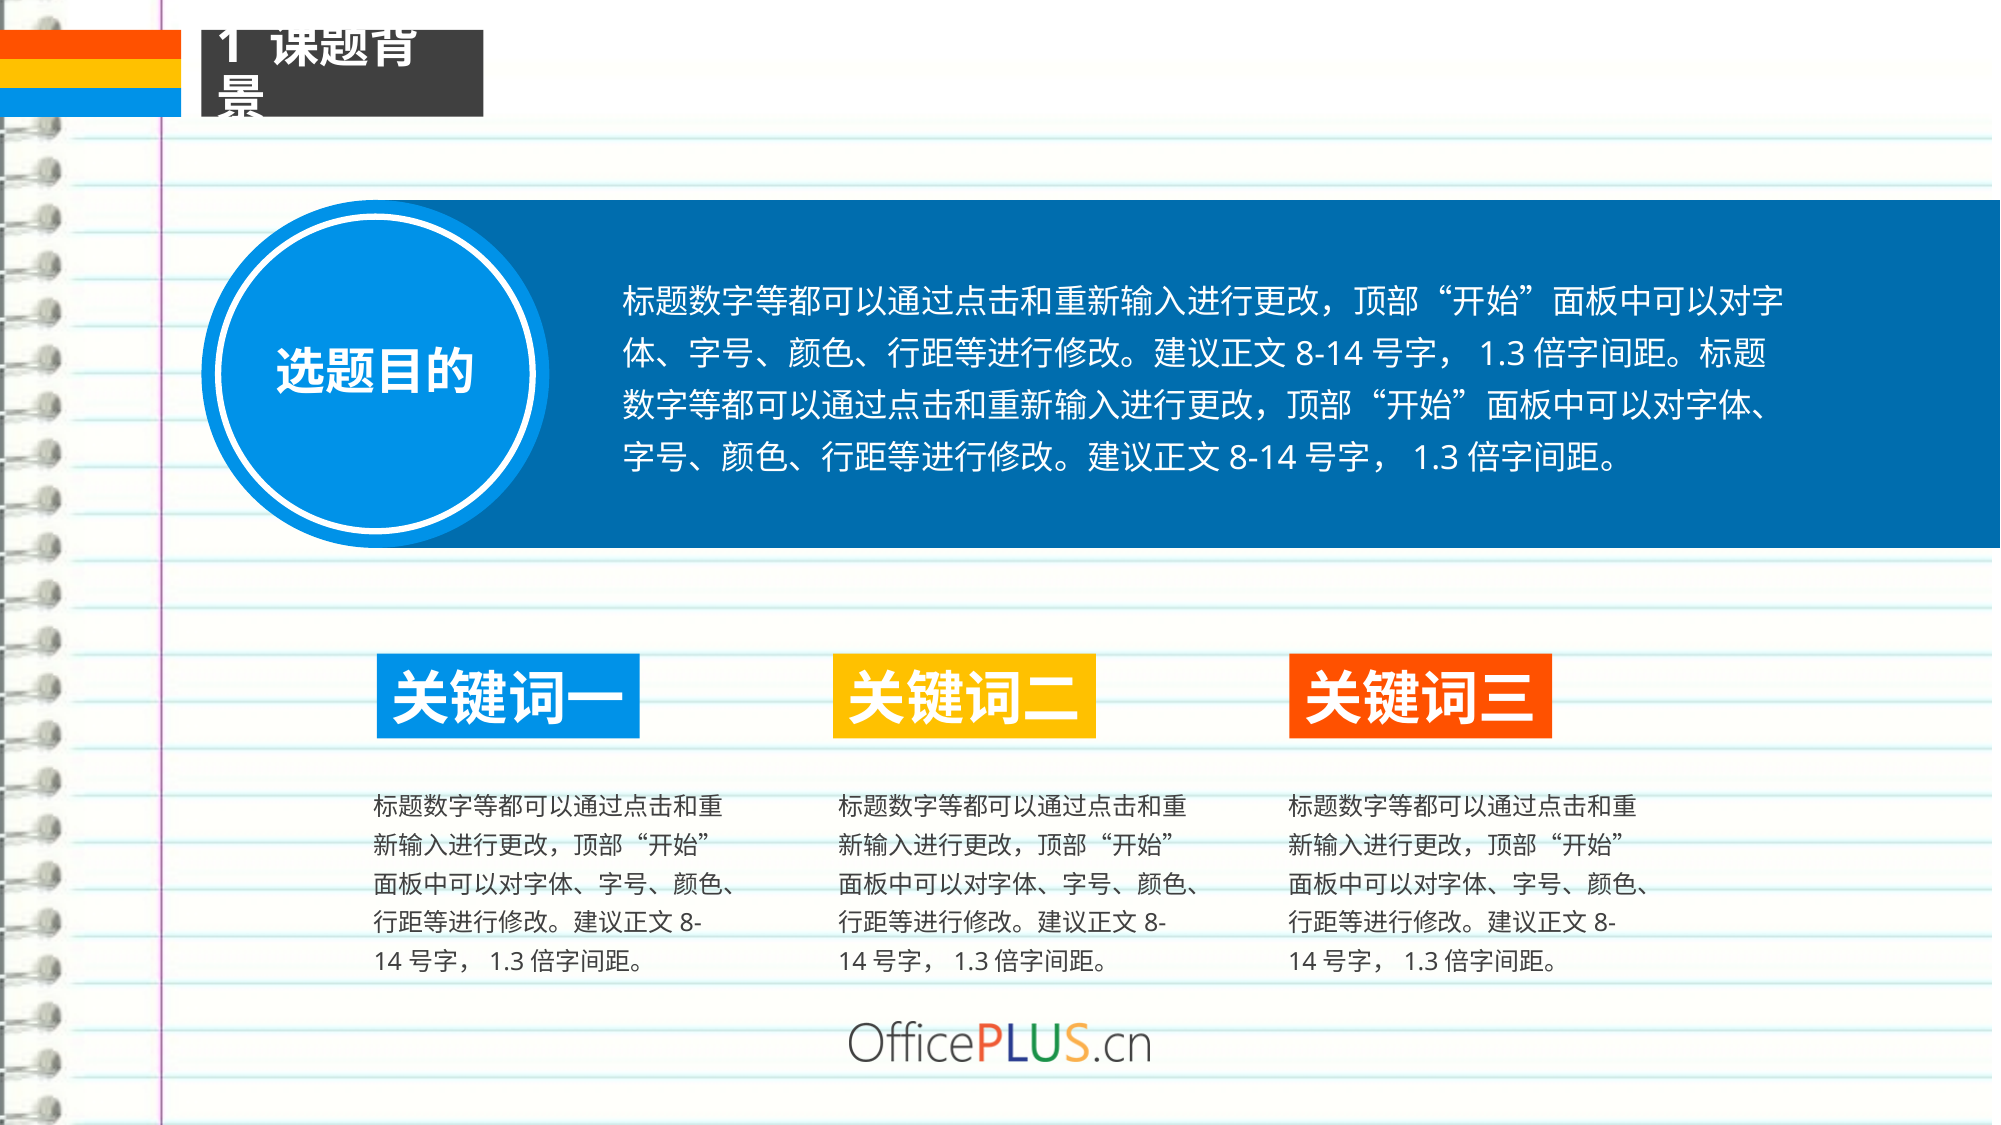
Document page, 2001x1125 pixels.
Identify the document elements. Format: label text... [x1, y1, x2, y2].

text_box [823, 653, 1205, 986]
text_box 标题数字等都可以通过点击和重新输入进行更改，顶部“开始”面板中可以对字体、字号、颜色、行距等进行修改。建议正文8-14号字，1.3倍字间距。标题数字等都可以通过点击和重新输入进行更改，顶部“开始”面板中可以对字体、字号、颜色、行距等进行修改。建议正文8-14号字，1.3倍字间距。 [607, 261, 1810, 484]
text_box [374, 199, 2000, 549]
picture [849, 1021, 1150, 1062]
list 1 课题背景 [200, 29, 484, 118]
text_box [1273, 653, 1655, 986]
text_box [201, 199, 550, 548]
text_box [358, 653, 740, 986]
